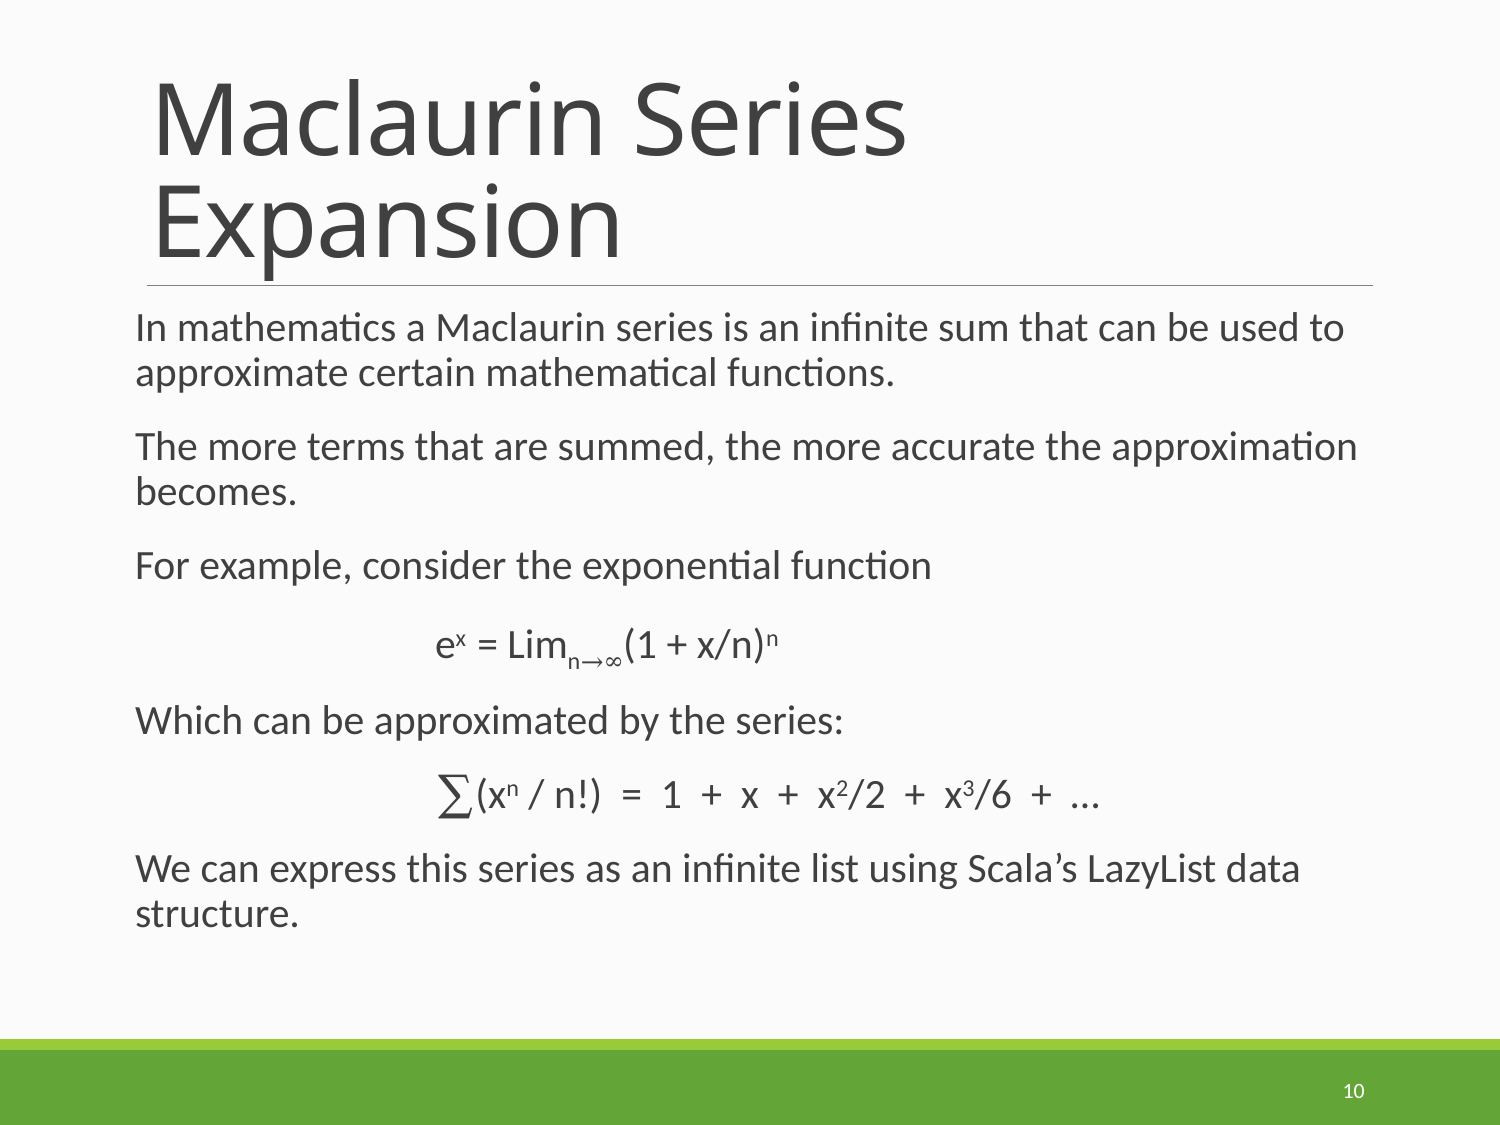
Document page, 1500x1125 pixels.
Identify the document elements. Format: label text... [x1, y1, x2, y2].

list In mathematics a Maclaurin series is an infinite sum that can be used to approximate certain mathematical functions. The more terms that are summed, the more accurate the approximation becomes. For example, consider the exponential function ex = Limn→∞(1 + x/n)n Which can be approximated by the series: ∑(xn / n!) = 1 + x + x2/2 + x3/6 + … We can express this series as an infinite list using Scala’s LazyList data structure. [135, 297, 1373, 1008]
title Maclaurin Series Expansion [135, 47, 1373, 285]
slide_number 10 [1218, 1059, 1380, 1120]
